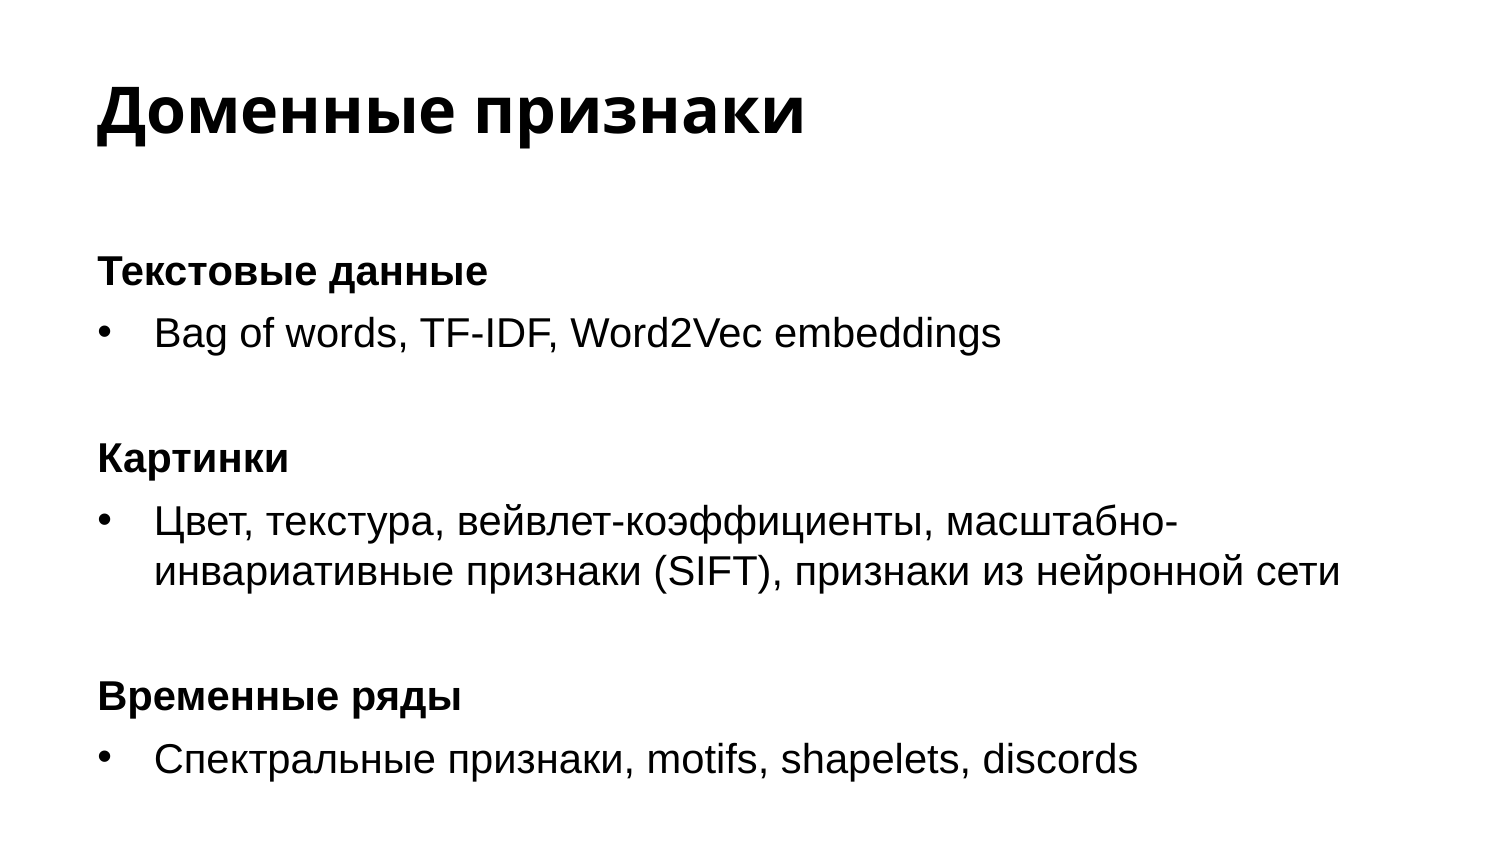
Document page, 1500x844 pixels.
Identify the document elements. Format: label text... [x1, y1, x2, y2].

title Доменные признаки [82, 54, 1480, 234]
text_box Текстовые данные Bag of words, TF-IDF, Word2Vec embeddings Картинки Цвет, текстура, вейвлет-коэффициенты, масштабно-инвариативные признаки (SIFT), признаки из нейронной сети Временные ряды Спектральные признаки, motifs, shapelets, discords [82, 236, 1481, 789]
